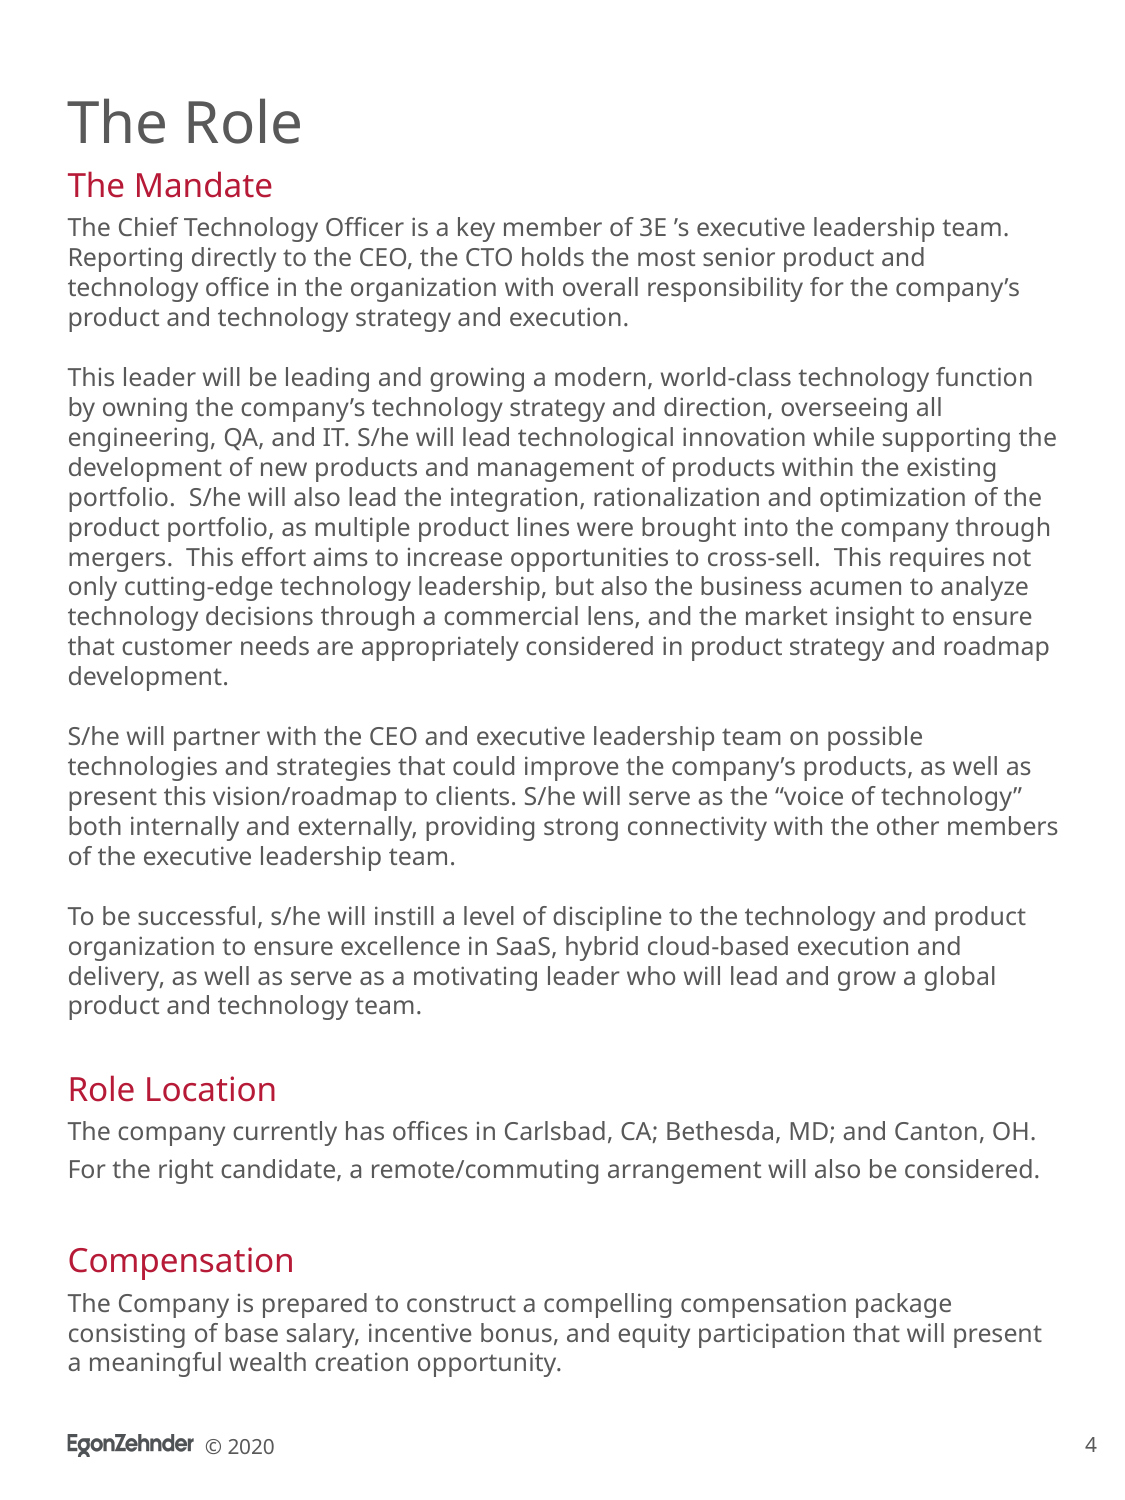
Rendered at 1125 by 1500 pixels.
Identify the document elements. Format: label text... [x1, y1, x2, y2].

list The Mandate The Chief Technology Officer is a key member of 3E ’s executive leadership team. Reporting directly to the CEO, the CTO holds the most senior product and technology office in the organization with overall responsibility for the company’s product and technology strategy and execution. This leader will be leading and growing a modern, world-class technology function by owning the company’s technology strategy and direction, overseeing all engineering, QA, and IT. S/he will lead technological innovation while supporting the development of new products and management of products within the existing portfolio. S/he will also lead the integration, rationalization and optimization of the product portfolio, as multiple product lines were brought into the company through mergers. This effort aims to increase opportunities to cross-sell. This requires not only cutting-edge technology leadership, but also the business acumen to analyze technology decisions through a commercial lens, and the market insight to ensure that customer needs are appropriately considered in product strategy and roadmap development. S/he will partner with the CEO and executive leadership team on possible technologies and strategies that could improve the company’s products, as well as present this vision/roadmap to clients. S/he will serve as the “voice of technology” both internally and externally, providing strong connectivity with the other members of the executive leadership team. To be successful, s/he will instill a level of discipline to the technology and product organization to ensure excellence in SaaS, hybrid cloud-based execution and delivery, as well as serve as a motivating leader who will lead and grow a global product and technology team. Role Location The company currently has offices in Carlsbad, CA; Bethesda, MD; and Canton, OH. For the right candidate, a remote/commuting arrangement will also be considered. Compensation The Company is prepared to construct a compelling compensation package consisting of base salary, incentive bonus, and equity participation that will present a meaningful wealth creation opportunity. [67, 163, 1061, 1267]
title The Role [67, 85, 1061, 163]
